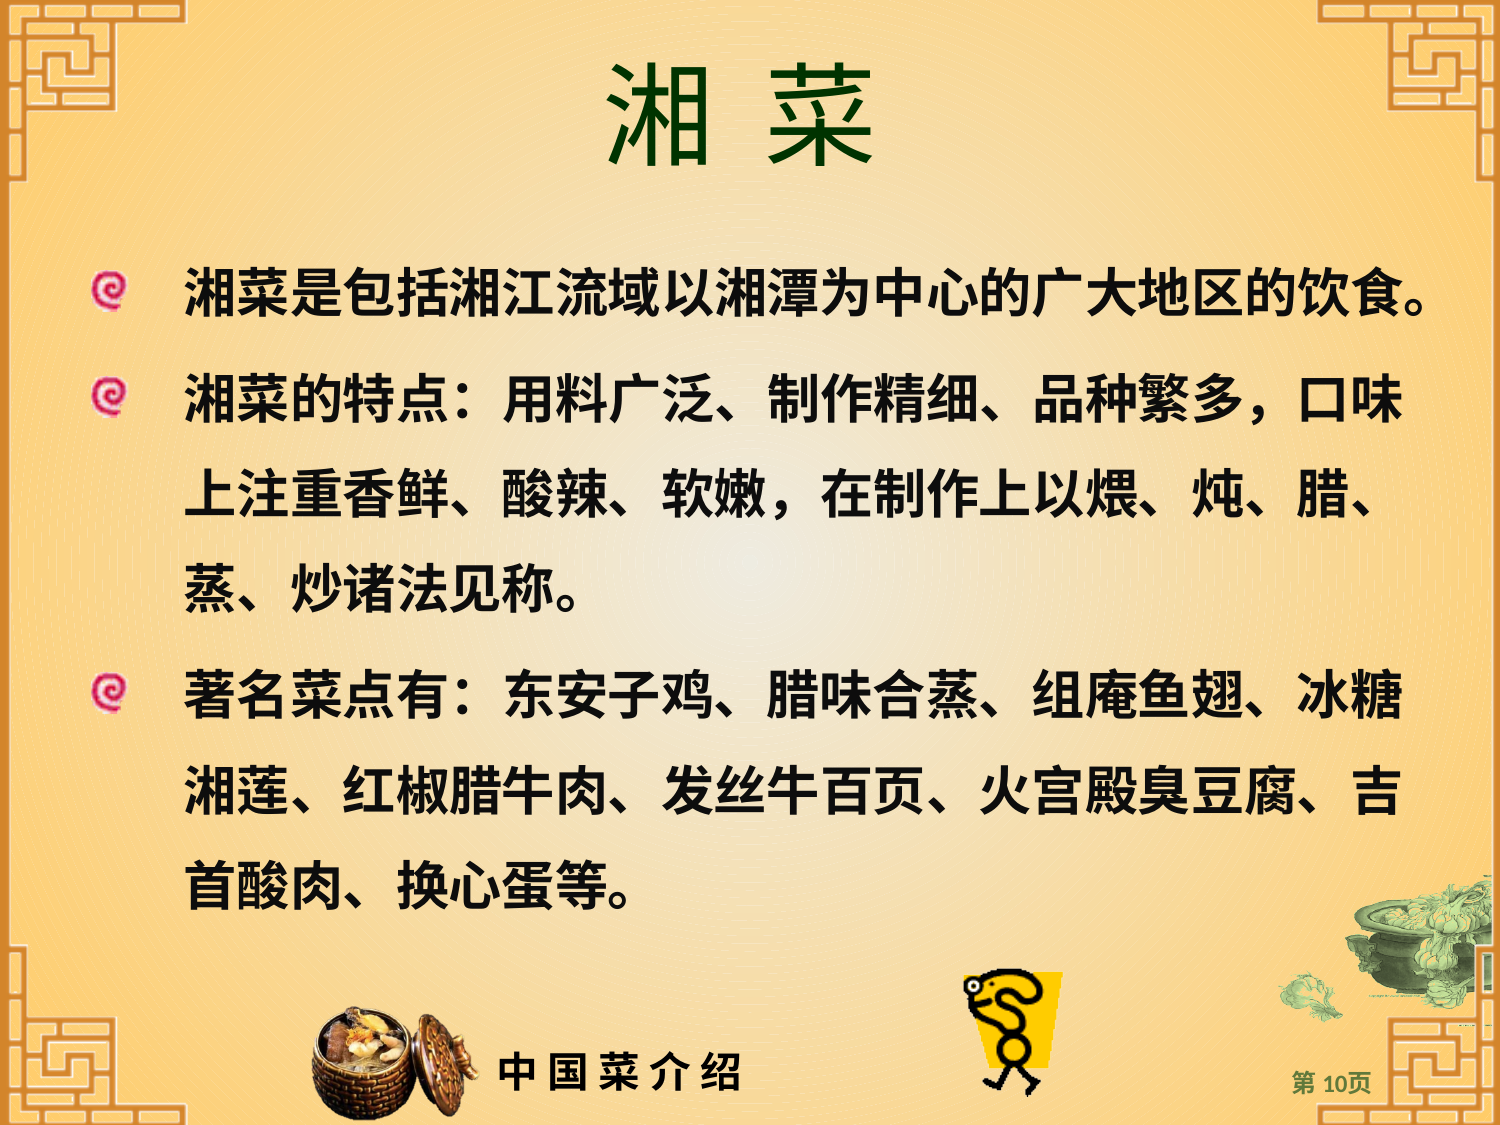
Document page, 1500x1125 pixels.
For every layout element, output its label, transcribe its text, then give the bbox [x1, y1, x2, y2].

title 湘 菜 [64, 19, 1415, 207]
slide_number 第10页 [1210, 1052, 1388, 1113]
picture [0, 0, 1500, 1125]
list 湘菜是包括湘江流域以湘潭为中心的广大地区的饮食。 湘菜的特点：用料广泛、制作精细、品种繁多，口味上注重香鲜、酸辣、软嫩，在制作上以煨、炖、腊、蒸、炒诸法见称。 著名菜点有：东安子鸡、腊味合蒸、组庵鱼翅、冰糖湘莲、红椒腊牛肉、发丝牛百页、火宫殿臭豆腐、吉首酸肉、换心蛋等。 [76, 219, 1427, 1024]
